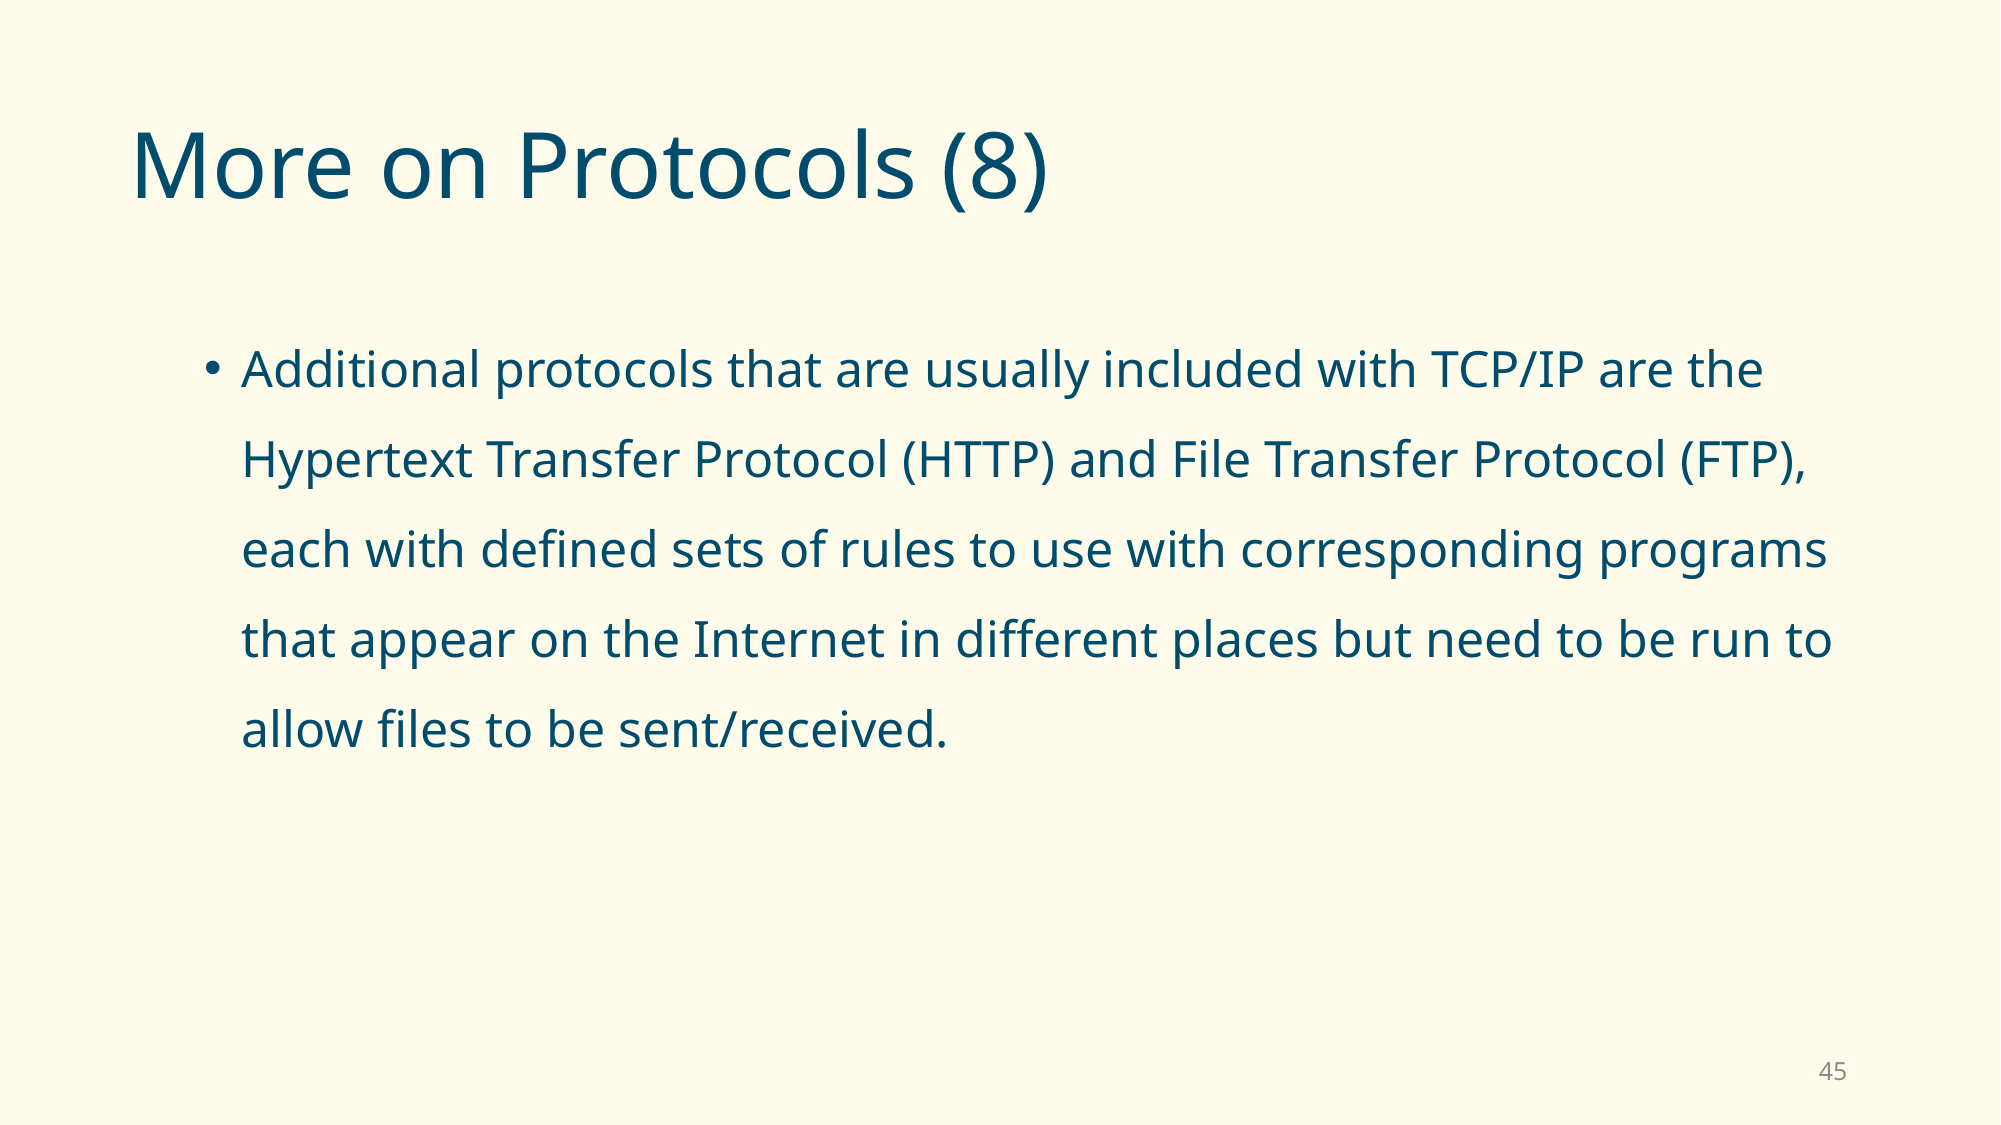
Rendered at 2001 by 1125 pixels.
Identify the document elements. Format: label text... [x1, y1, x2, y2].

title More on Protocols (8) [114, 59, 1886, 278]
list Additional protocols that are usually included with TCP/IP are the Hypertext Transfer Protocol (HTTP) and File Transfer Protocol (FTP), each with defined sets of rules to use with corresponding programs that appear on the Internet in different places but need to be run to allow files to be sent/received. [114, 299, 1886, 1014]
slide_number 45 [1412, 1042, 1863, 1103]
